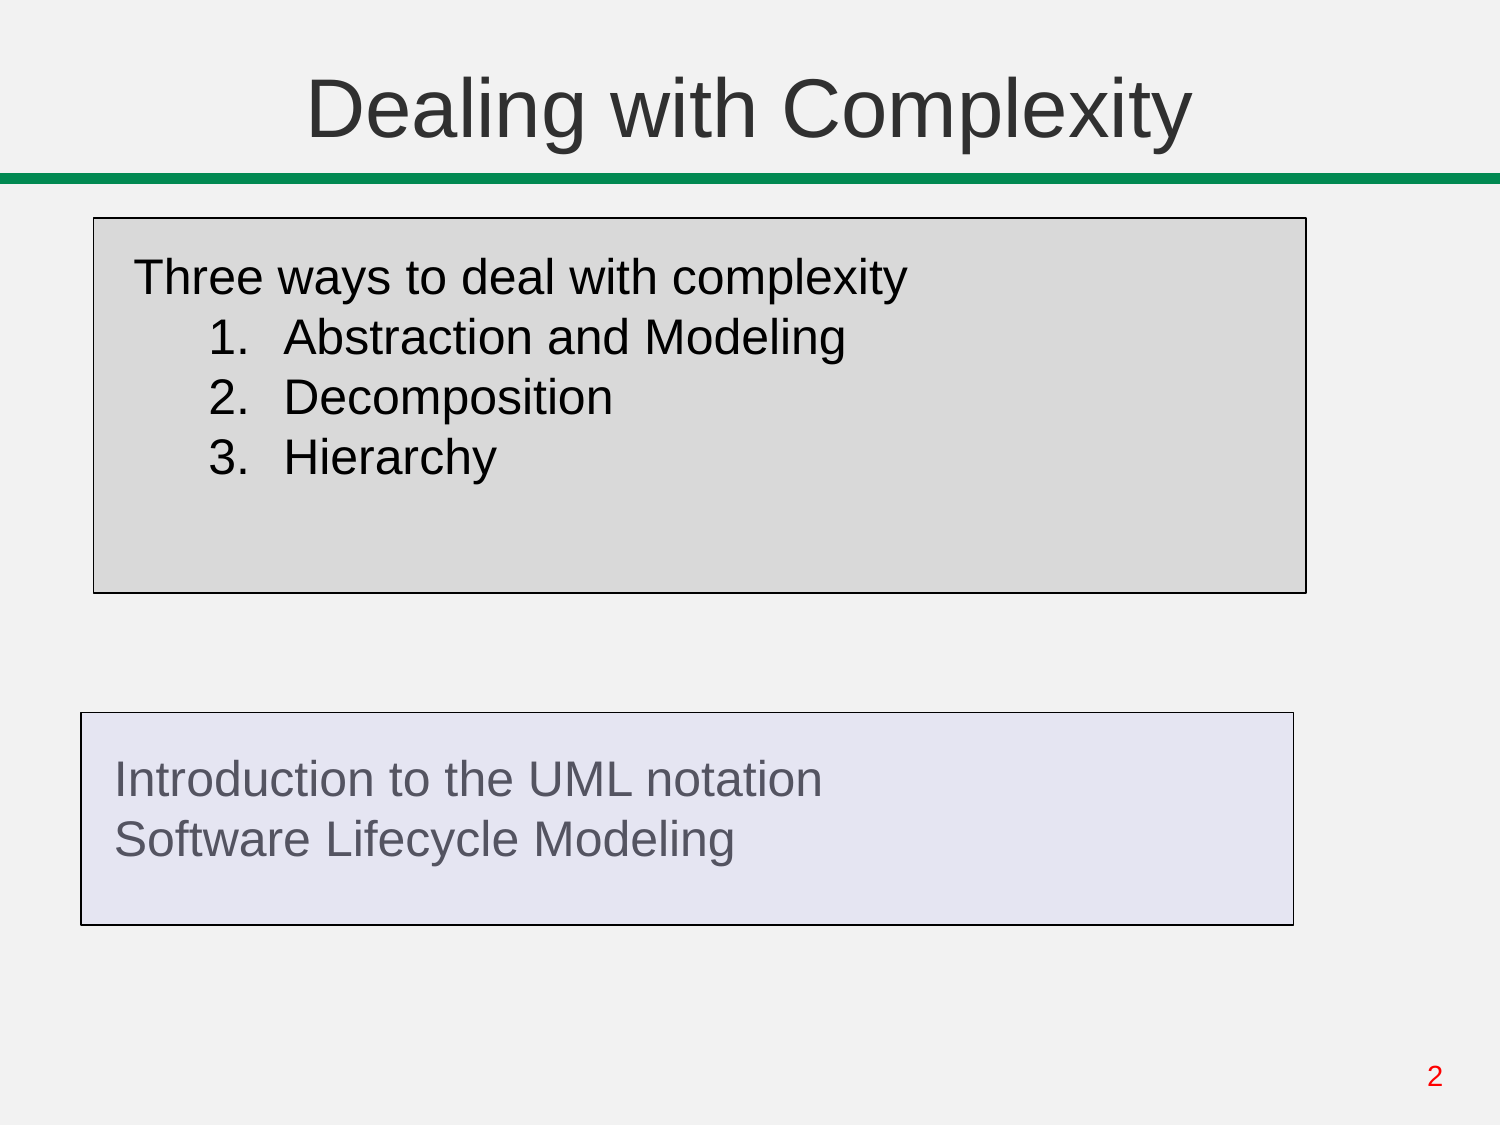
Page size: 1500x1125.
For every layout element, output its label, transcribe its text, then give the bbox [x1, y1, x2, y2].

title Dealing with Complexity [0, 0, 1500, 163]
text_box [80, 712, 1294, 925]
text_box [93, 218, 1306, 594]
text_box Three ways to deal with complexity Abstraction and Modeling Decomposition Hierarchy [118, 237, 1282, 553]
